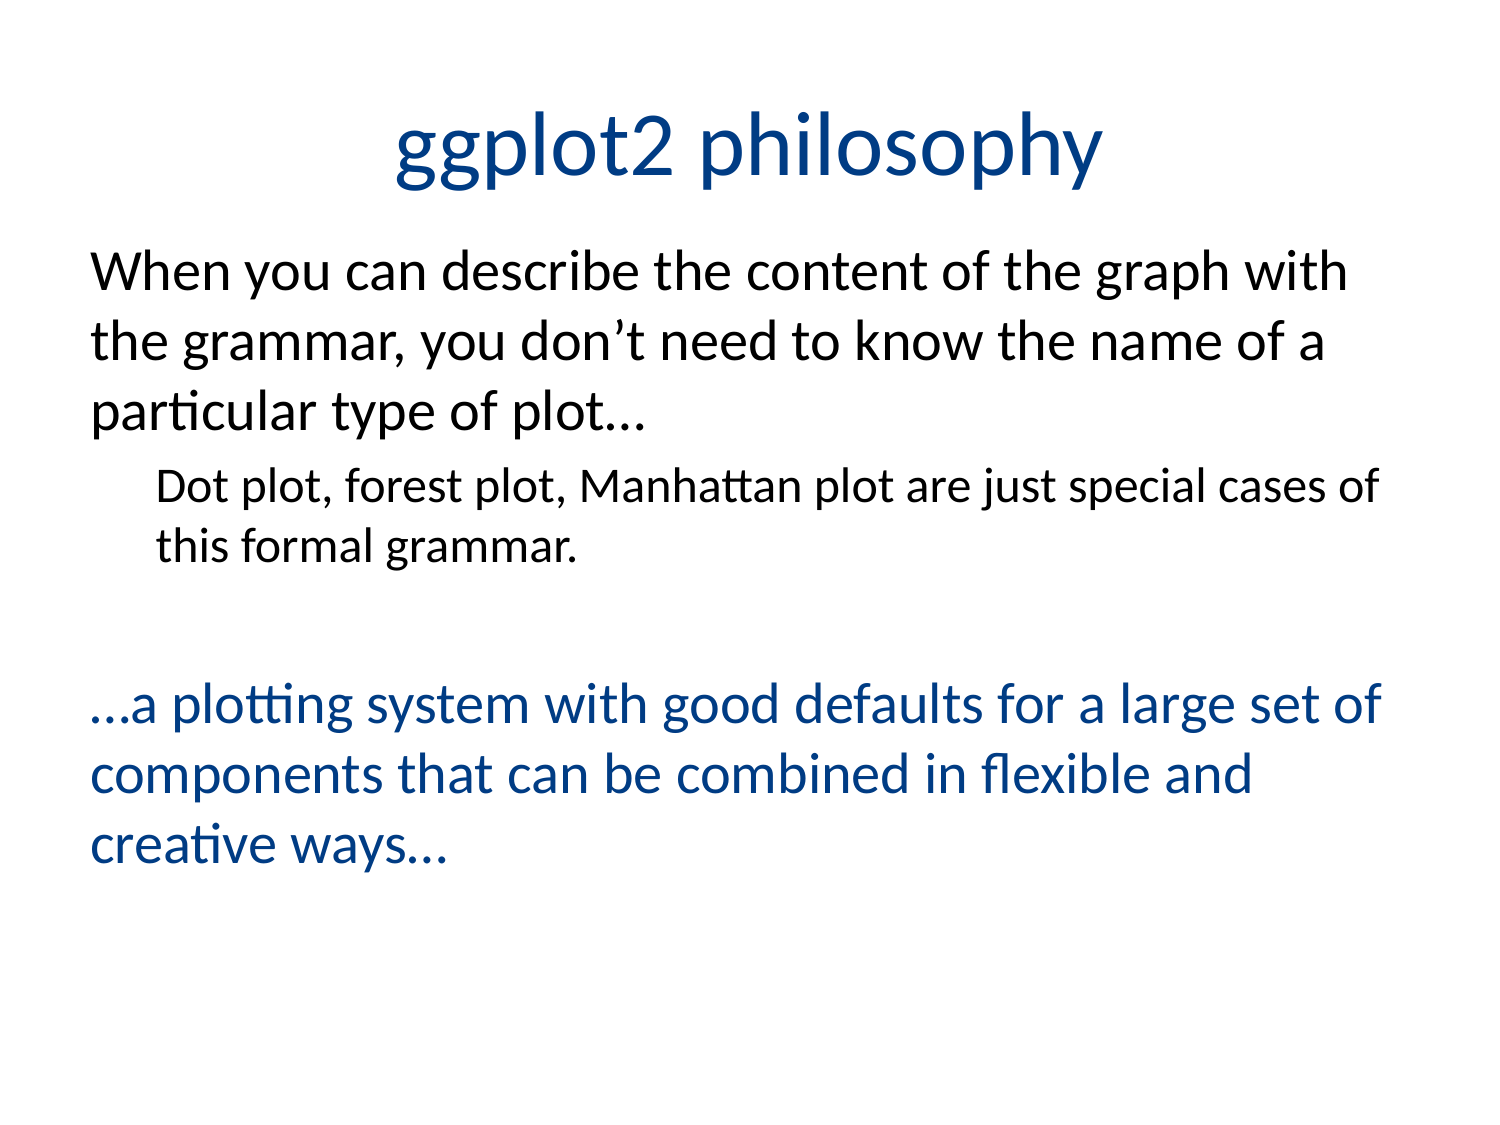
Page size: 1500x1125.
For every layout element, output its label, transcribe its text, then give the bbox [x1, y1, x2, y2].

list When you can describe the content of the graph with the grammar, you don’t need to know the name of a particular type of plot… Dot plot, forest plot, Manhattan plot are just special cases of this formal grammar. …a plotting system with good defaults for a large set of components that can be combined in flexible and creative ways… [75, 224, 1425, 1088]
title ggplot2 philosophy [75, 45, 1425, 224]
